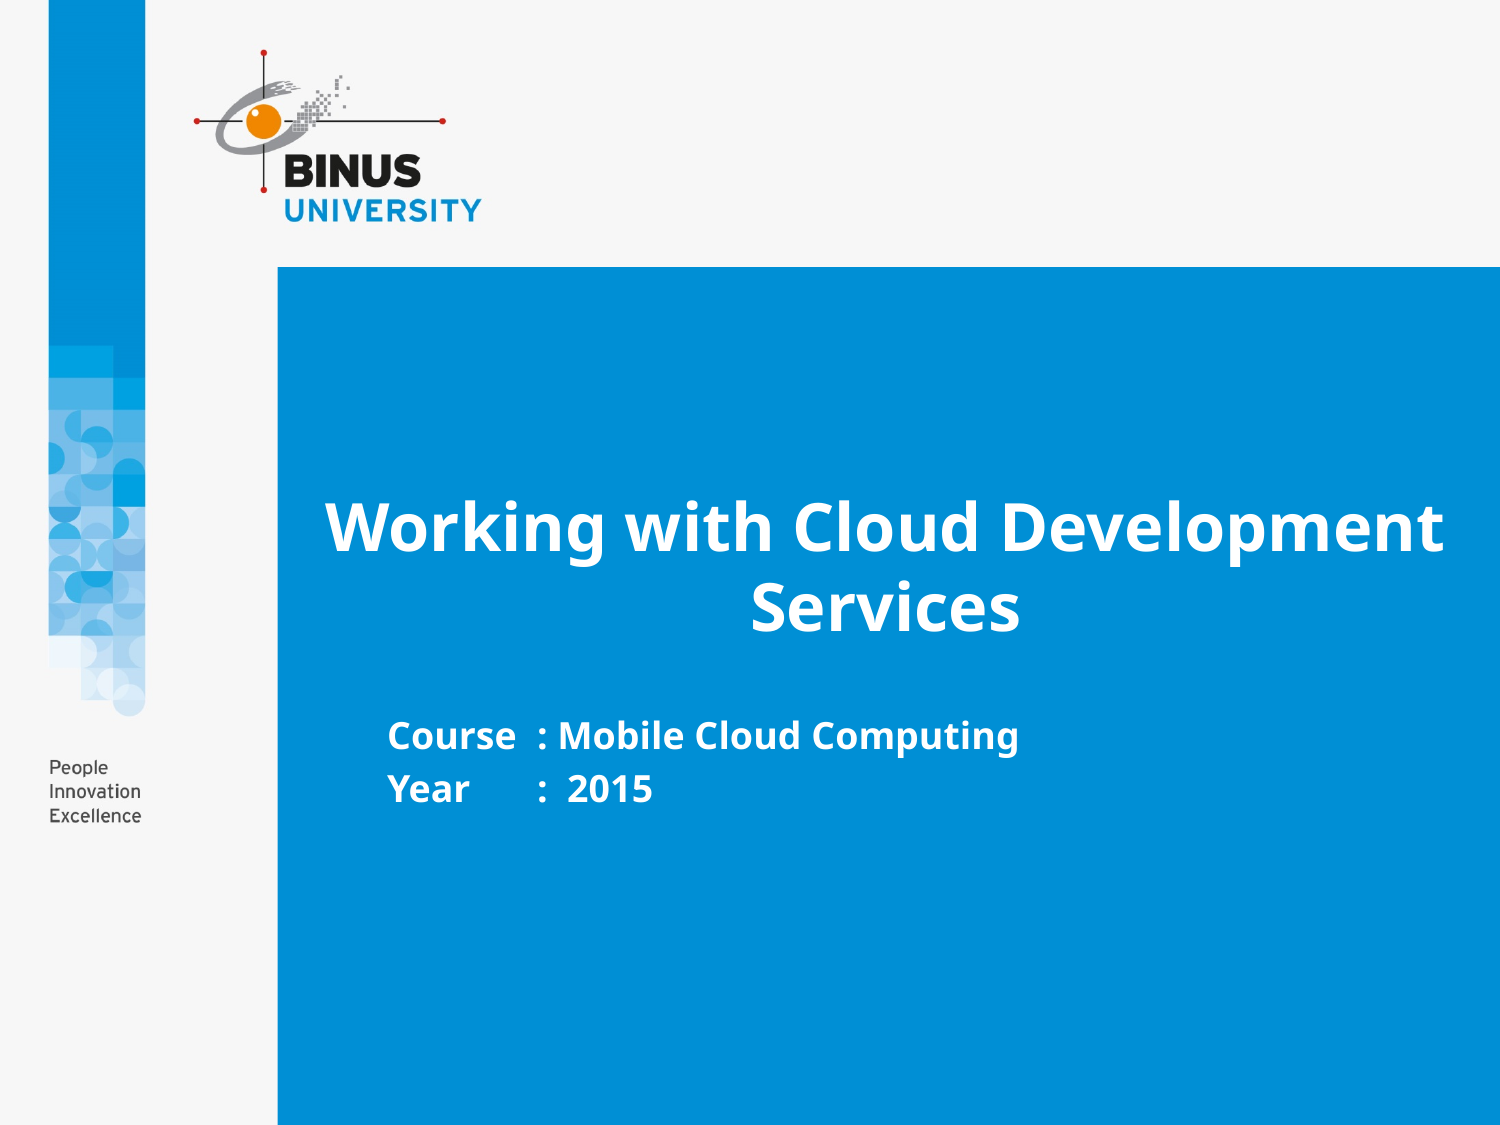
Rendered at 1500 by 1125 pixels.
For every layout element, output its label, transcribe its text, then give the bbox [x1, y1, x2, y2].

picture [0, 0, 1500, 846]
subtitle Course : Mobile Cloud Computing Year : 2015 [371, 704, 1423, 800]
title Working with Cloud Development Services [300, 444, 1471, 686]
